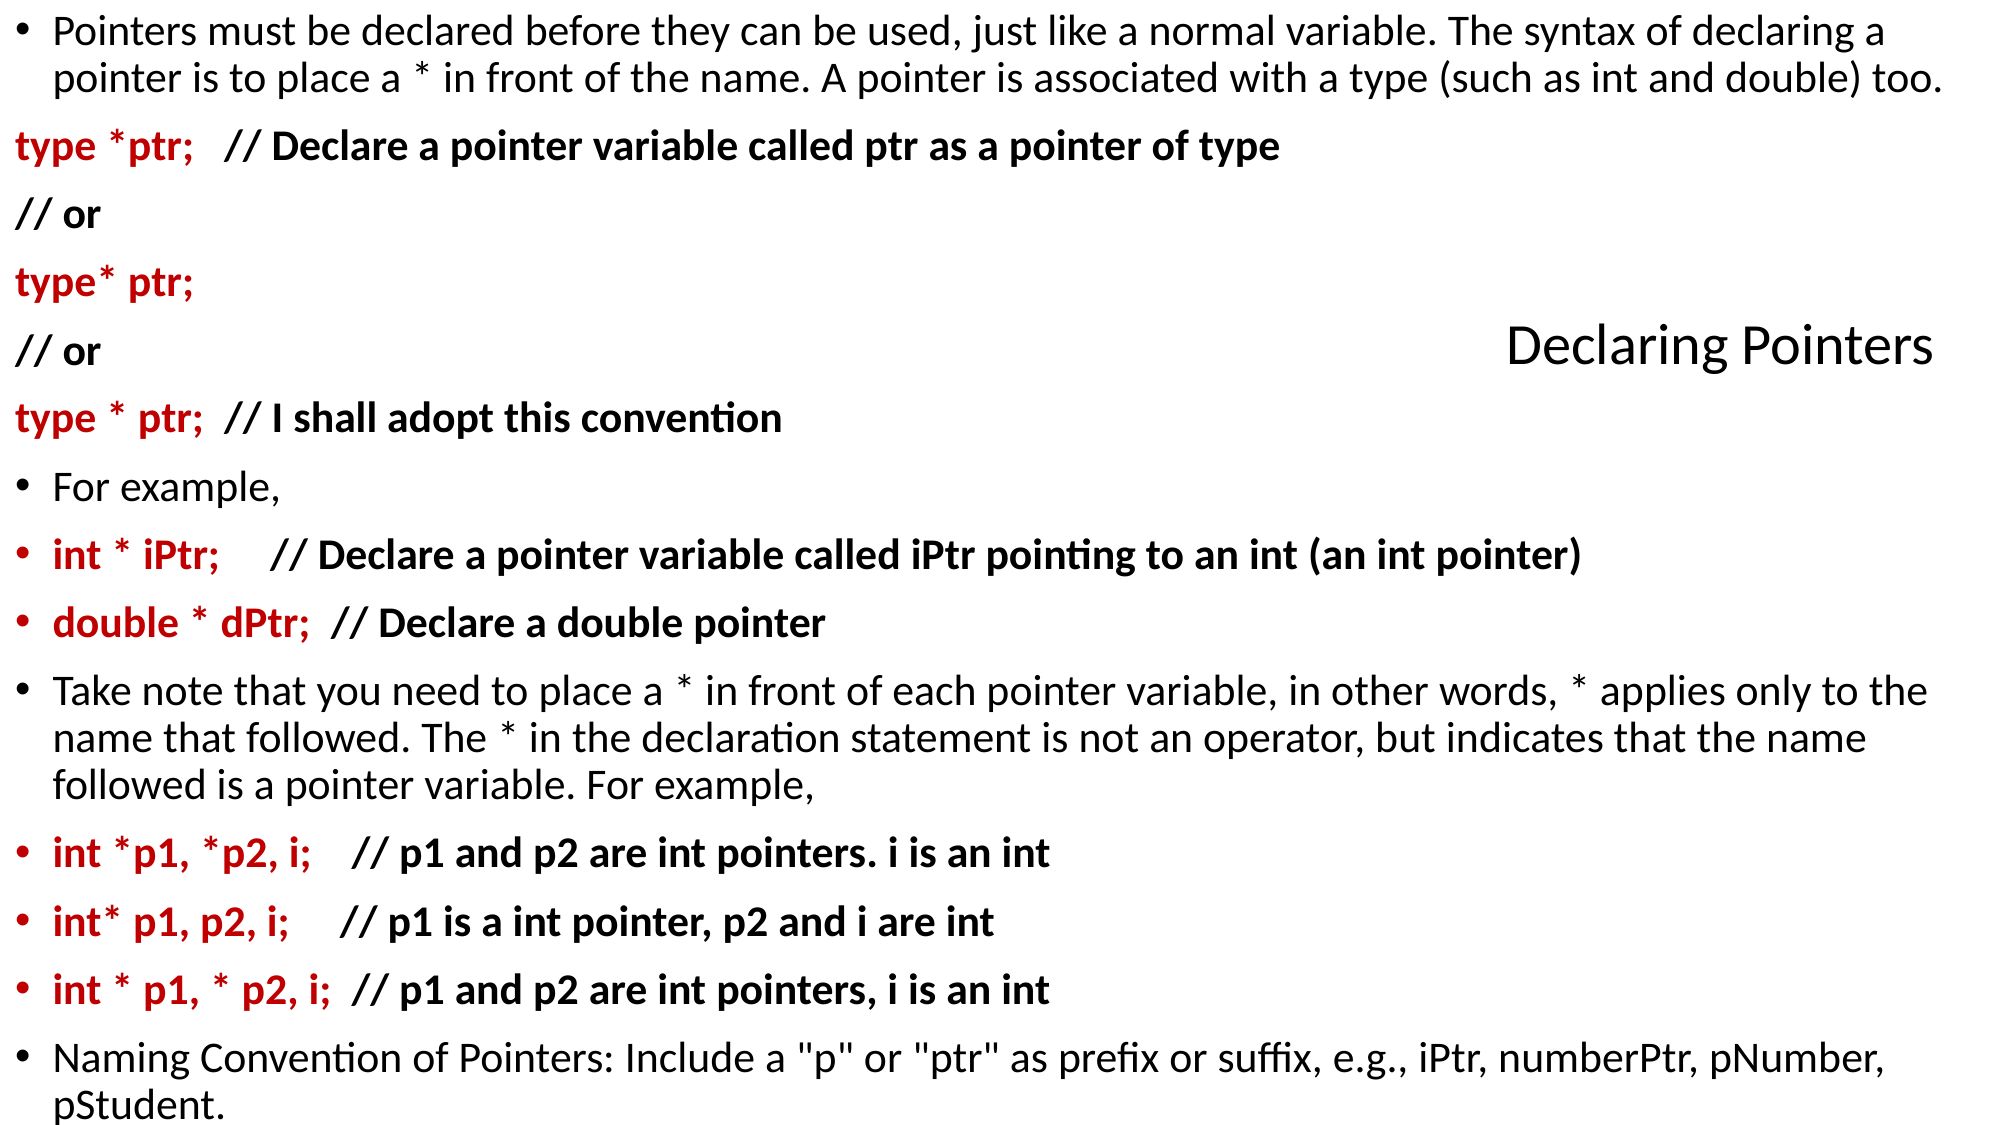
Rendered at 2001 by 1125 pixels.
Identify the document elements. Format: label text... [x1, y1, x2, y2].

list Pointers must be declared before they can be used, just like a normal variable. The syntax of declaring a pointer is to place a * in front of the name. A pointer is associated with a type (such as int and double) too. type *ptr; // Declare a pointer variable called ptr as a pointer of type // or type* ptr; // or type * ptr; // I shall adopt this convention For example, int * iPtr; // Declare a pointer variable called iPtr pointing to an int (an int pointer) double * dPtr; // Declare a double pointer Take note that you need to place a * in front of each pointer variable, in other words, * applies only to the name that followed. The * in the declaration statement is not an operator, but indicates that the name followed is a pointer variable. For example, int *p1, *p2, i; // p1 and p2 are int pointers. i is an int int* p1, p2, i; // p1 is a int pointer, p2 and i are int int * p1, * p2, i; // p1 and p2 are int pointers, i is an int Naming Convention of Pointers: Include a "p" or "ptr" as prefix or suffix, e.g., iPtr, numberPtr, pNumber, pStudent. [0, 0, 2000, 1125]
text_box Declaring Pointers [1483, 298, 1951, 384]
